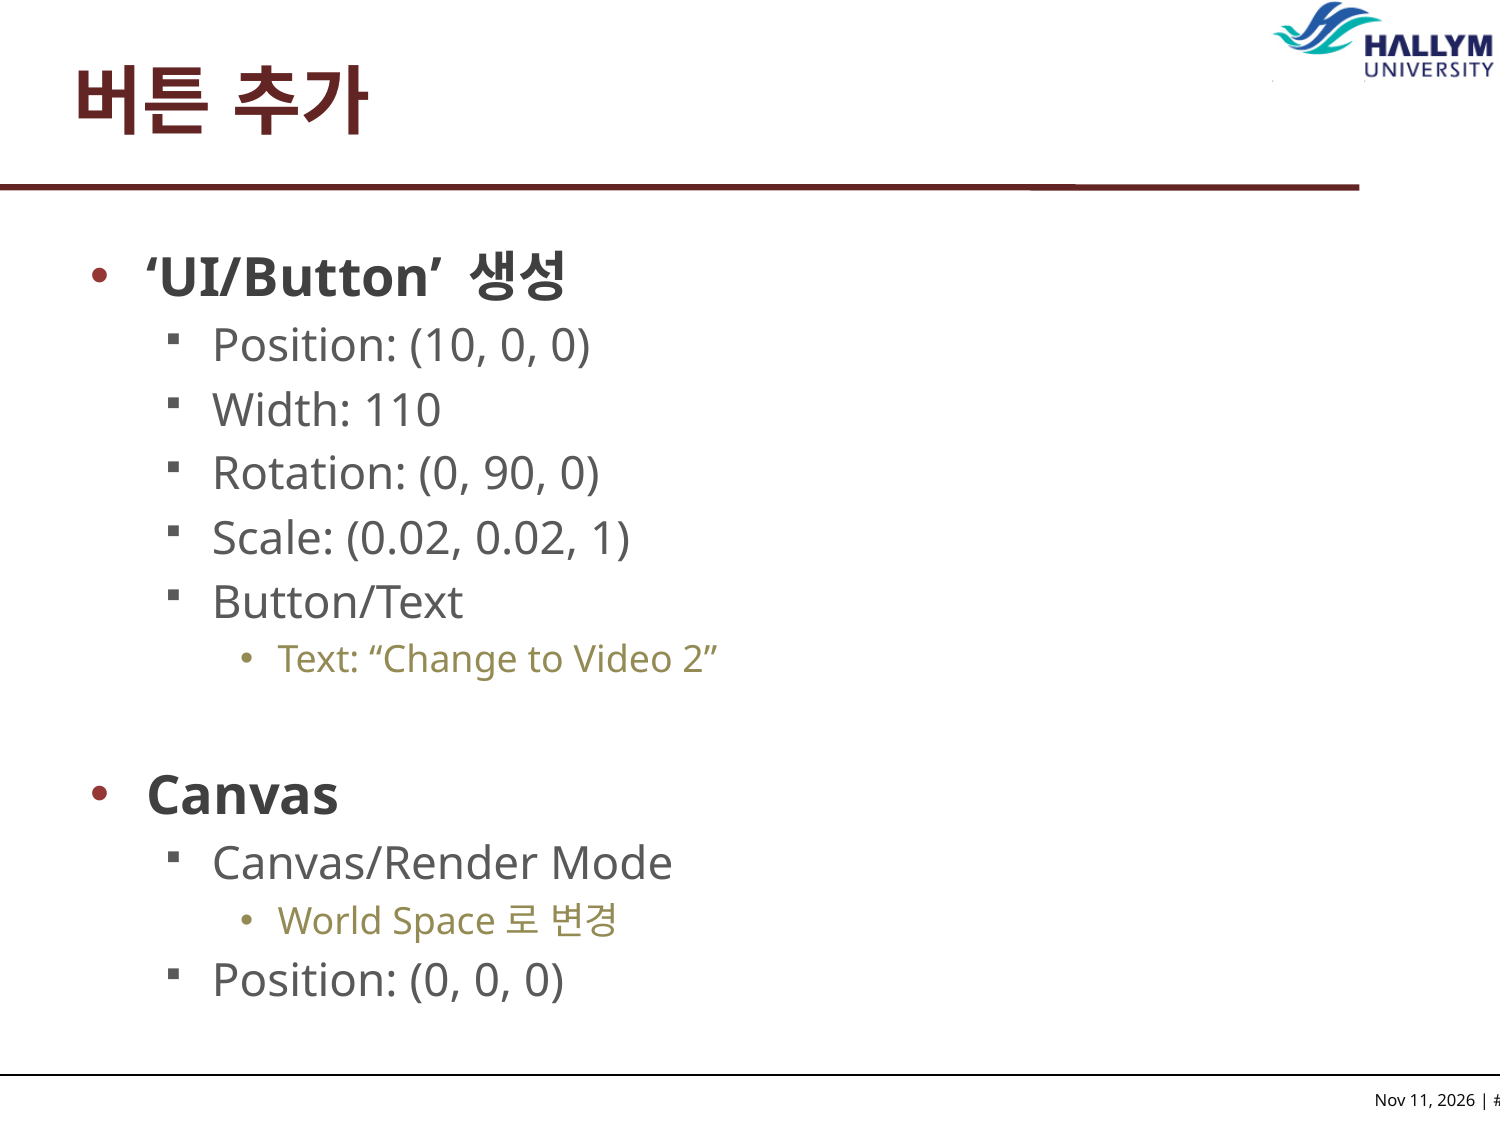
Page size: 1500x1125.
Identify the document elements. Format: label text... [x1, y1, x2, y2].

list ‘UI/Button’ 생성 Position: (10, 0, 0) Width: 110 Rotation: (0, 90, 0) Scale: (0.02, 0.02, 1) Button/Text Text: “Change to Video 2” Canvas Canvas/Render Mode World Space로 변경 Position: (0, 0, 0) [75, 234, 1425, 1032]
title 버튼 추가 [44, 33, 1395, 164]
picture [1269, 0, 1500, 82]
